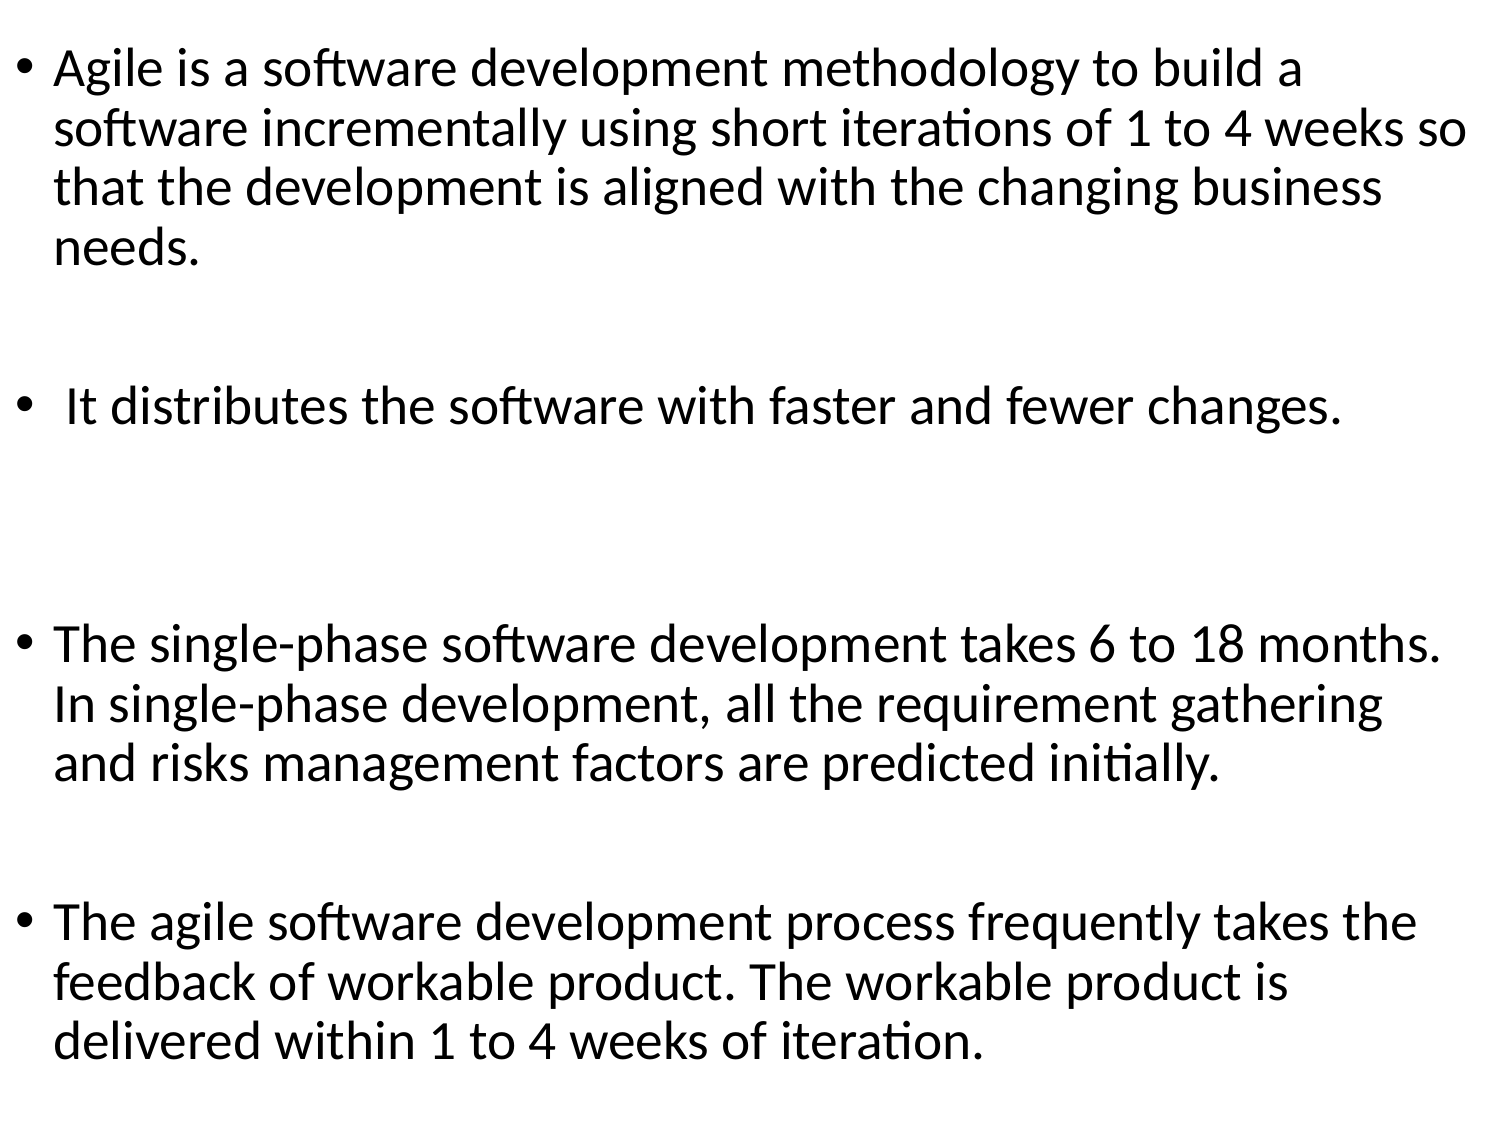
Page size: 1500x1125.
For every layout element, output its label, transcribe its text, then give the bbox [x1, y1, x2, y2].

list Agile is a software development methodology to build a software incrementally using short iterations of 1 to 4 weeks so that the development is aligned with the changing business needs. It distributes the software with faster and fewer changes. The single-phase software development takes 6 to 18 months. In single-phase development, all the requirement gathering and risks management factors are predicted initially. The agile software development process frequently takes the feedback of workable product. The workable product is delivered within 1 to 4 weeks of iteration. [0, 31, 1492, 1099]
